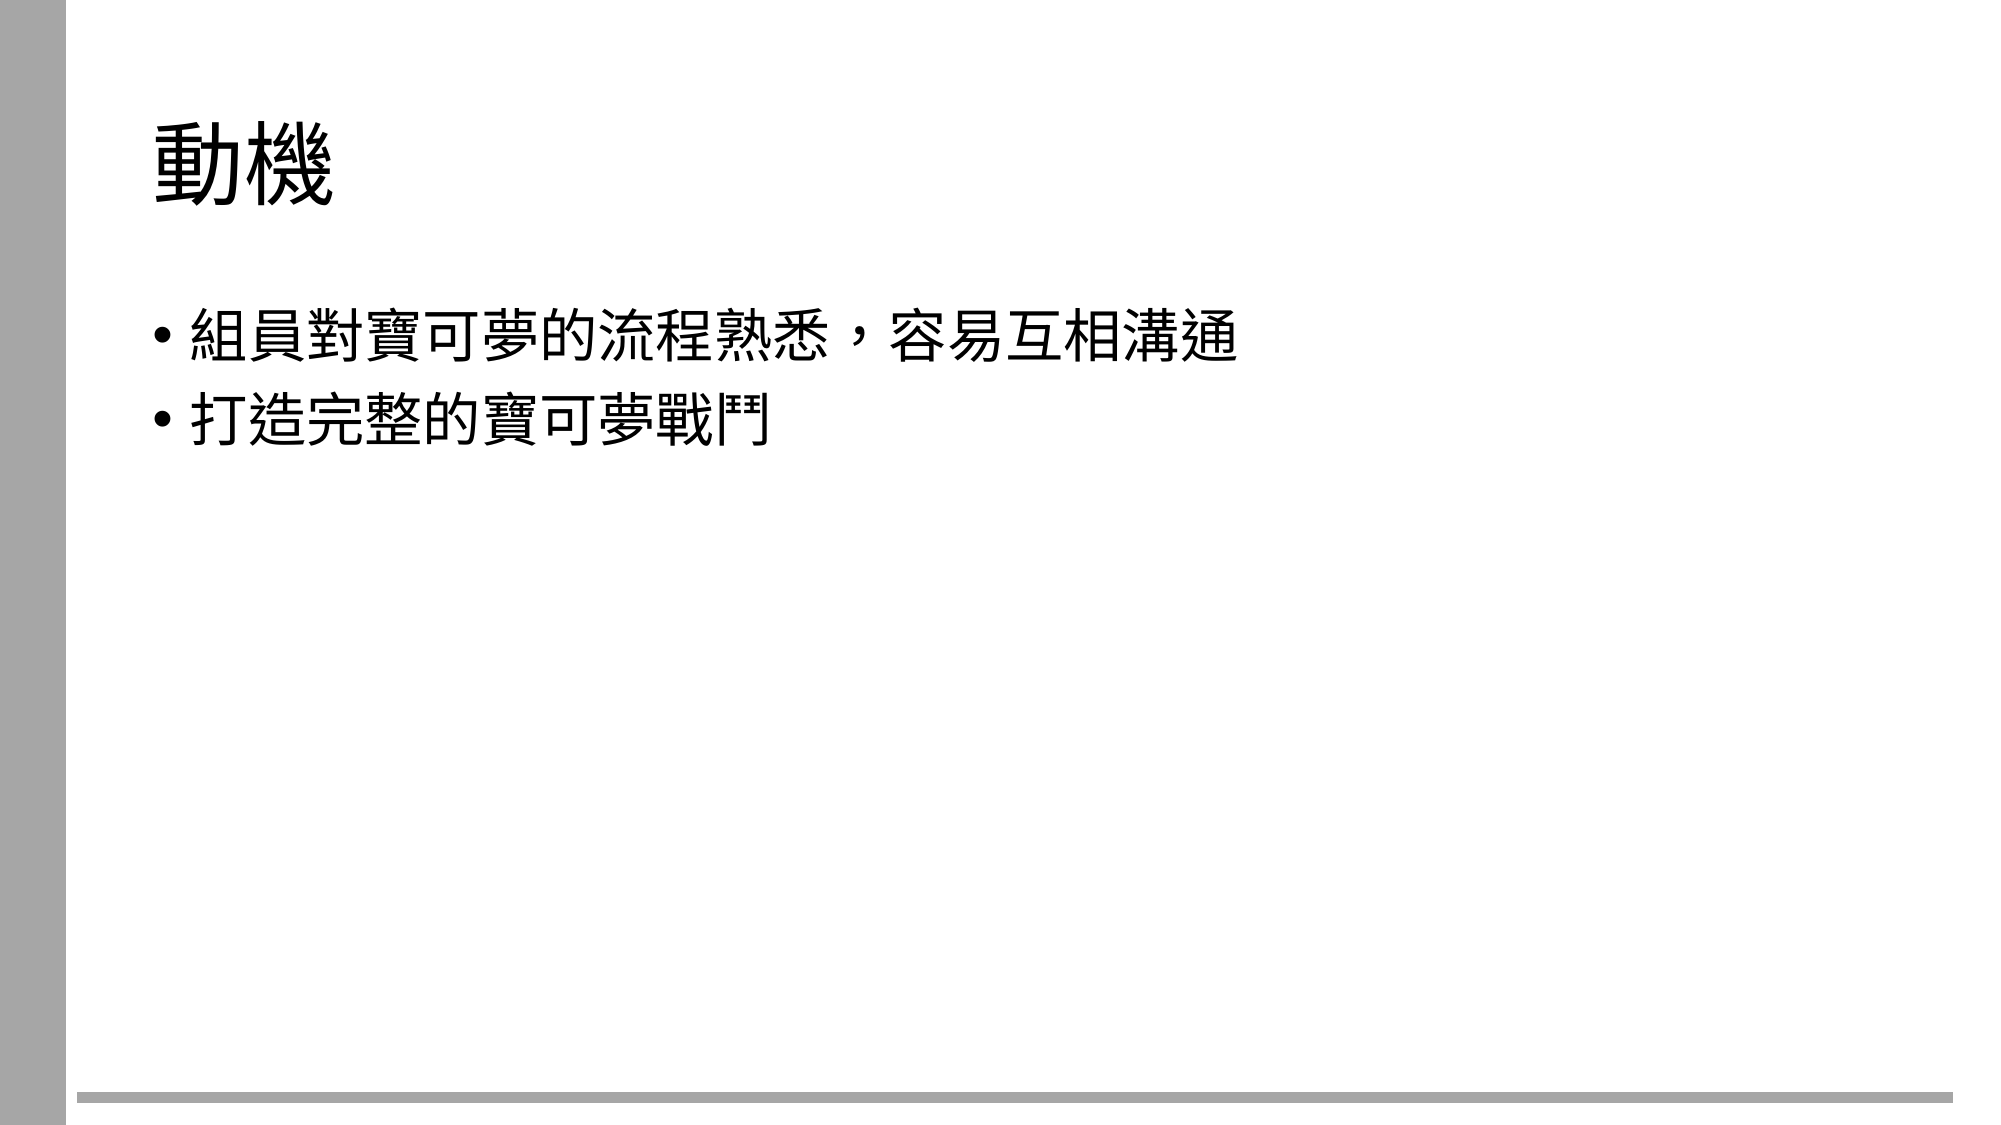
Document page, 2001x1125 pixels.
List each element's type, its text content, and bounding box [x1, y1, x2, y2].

title 動機 [137, 59, 1863, 278]
list 組員對寶可夢的流程熟悉，容易互相溝通 打造完整的寶可夢戰鬥 [137, 299, 1863, 1014]
